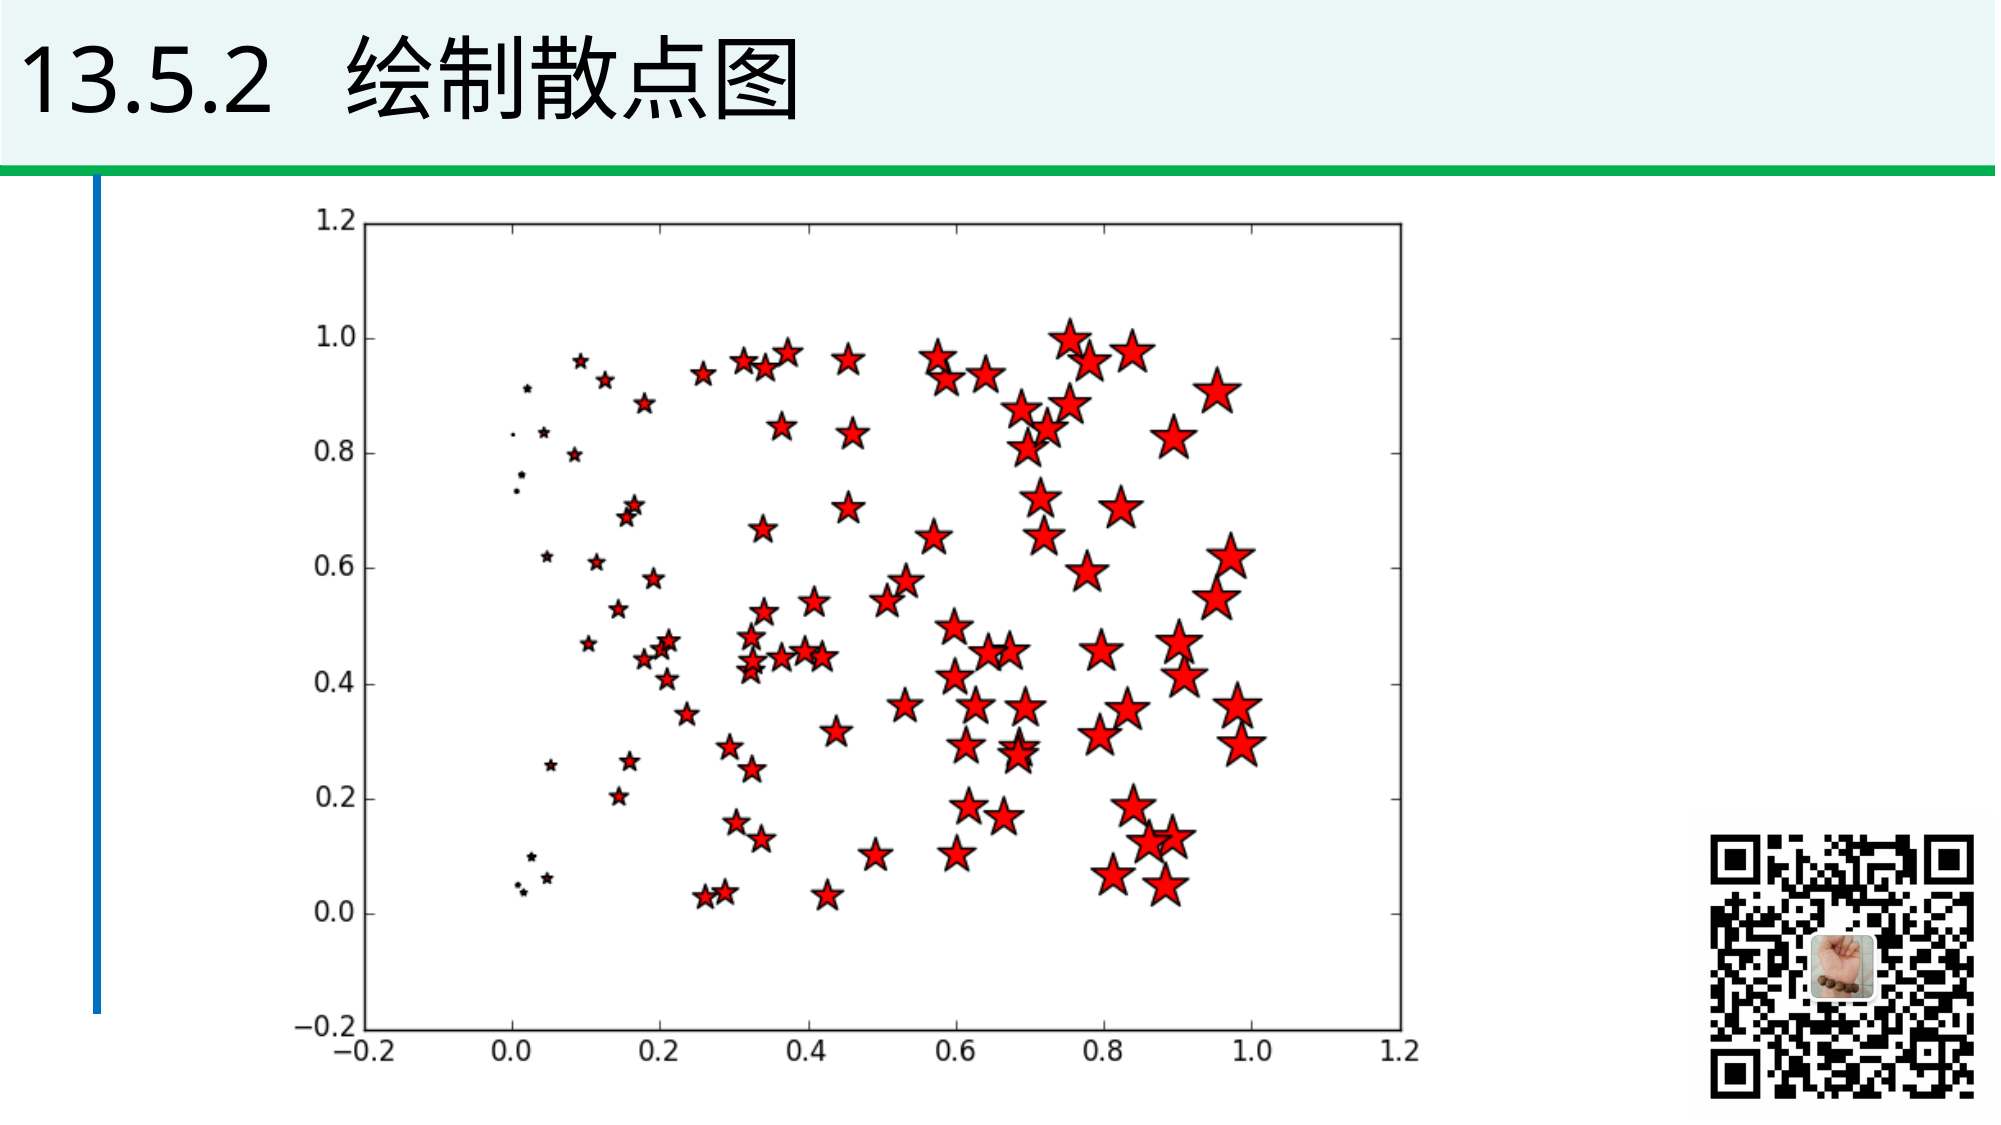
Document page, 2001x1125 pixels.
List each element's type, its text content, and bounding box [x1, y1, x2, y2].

picture [1689, 813, 1995, 1120]
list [294, 204, 1425, 1071]
title 13.5.2 绘制散点图 [1, 0, 1995, 166]
